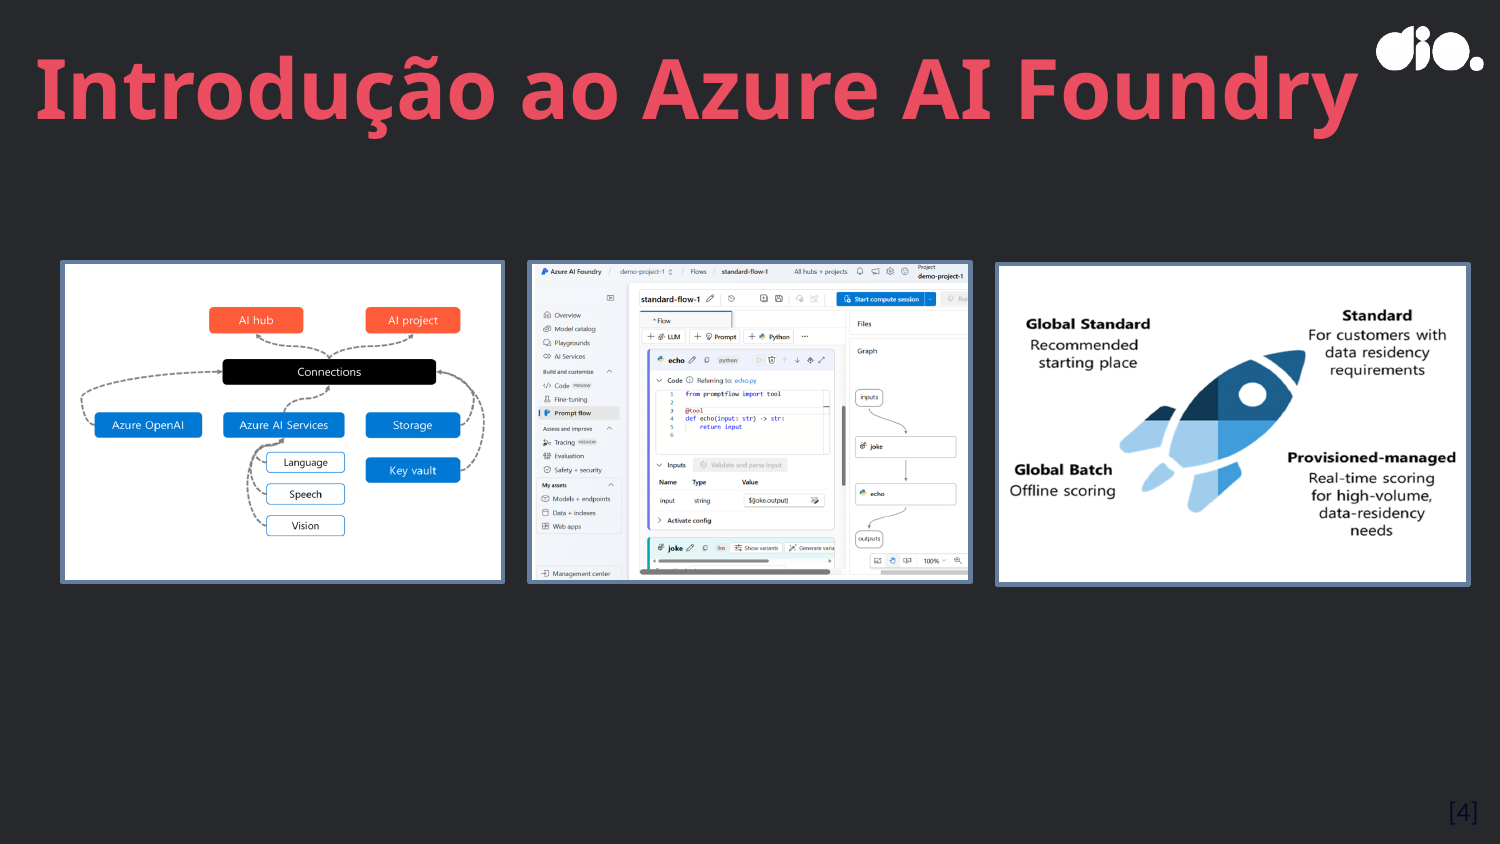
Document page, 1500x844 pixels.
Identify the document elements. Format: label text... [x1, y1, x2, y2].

text_box [4] [1394, 779, 1494, 844]
text_box Introdução ao Azure AI Foundry [20, 39, 1395, 146]
picture [1376, 26, 1484, 71]
picture [64, 264, 501, 580]
picture [999, 266, 1466, 582]
picture [531, 264, 969, 580]
